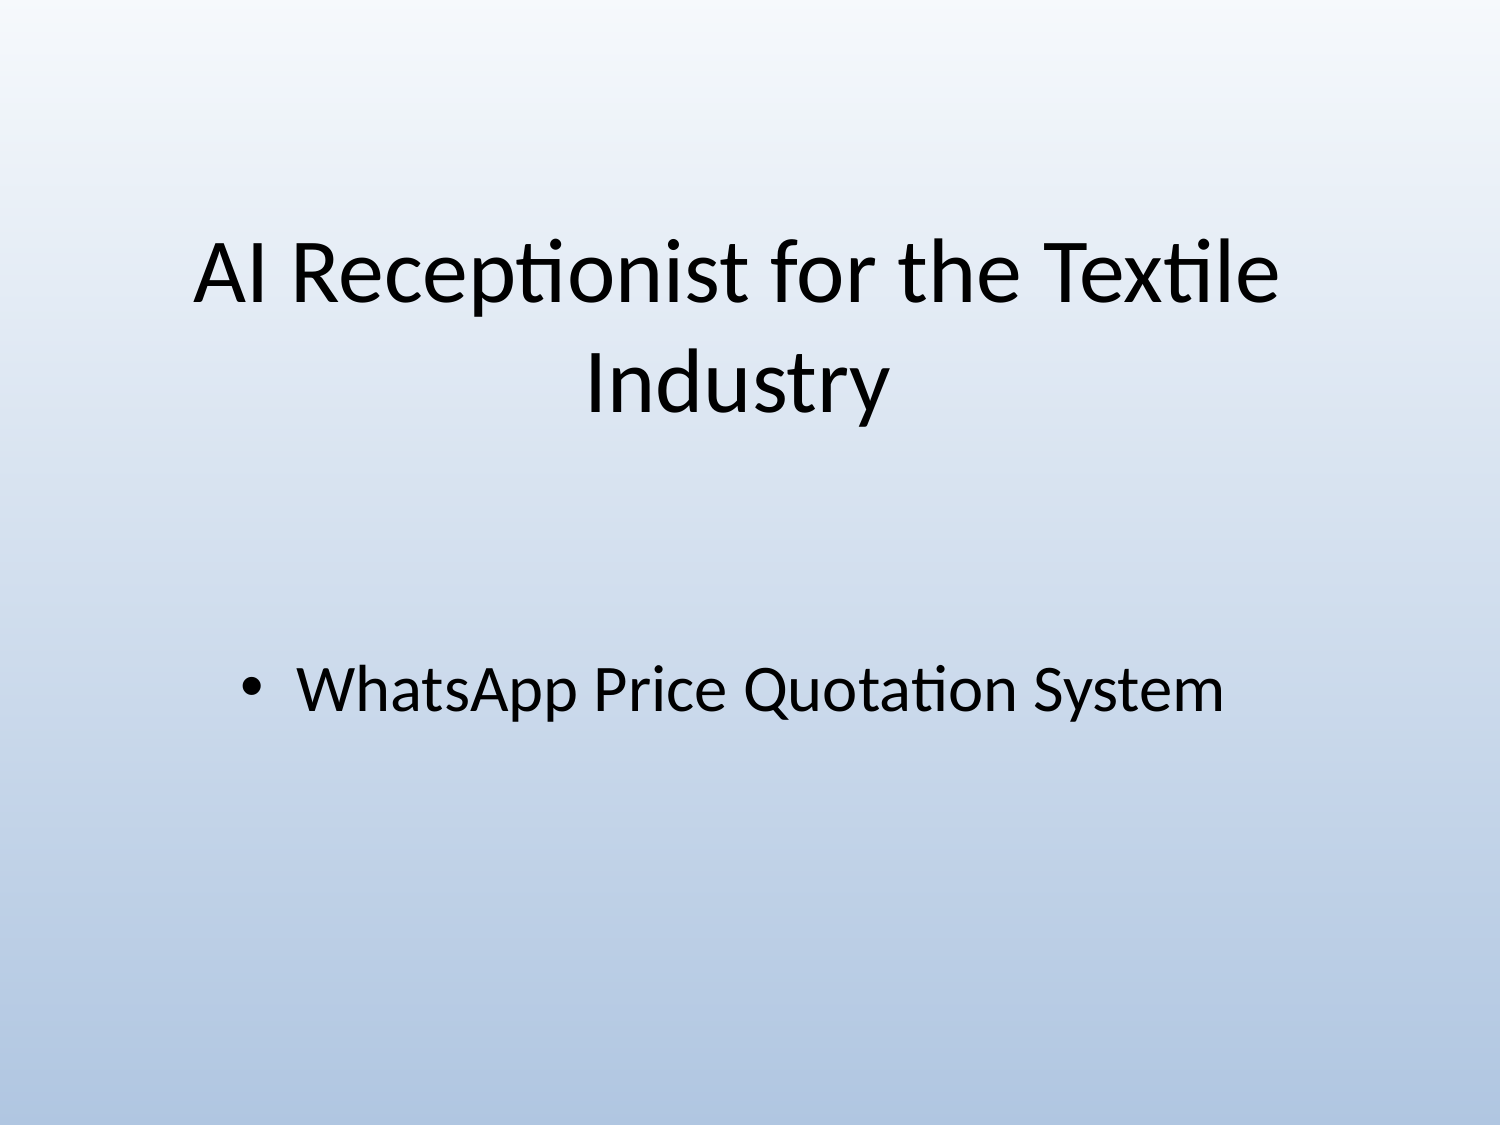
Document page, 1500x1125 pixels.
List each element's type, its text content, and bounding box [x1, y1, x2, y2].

text_box AI Receptionist for the Textile Industry [100, 200, 1376, 442]
text_box WhatsApp Price Quotation System [224, 637, 1275, 925]
